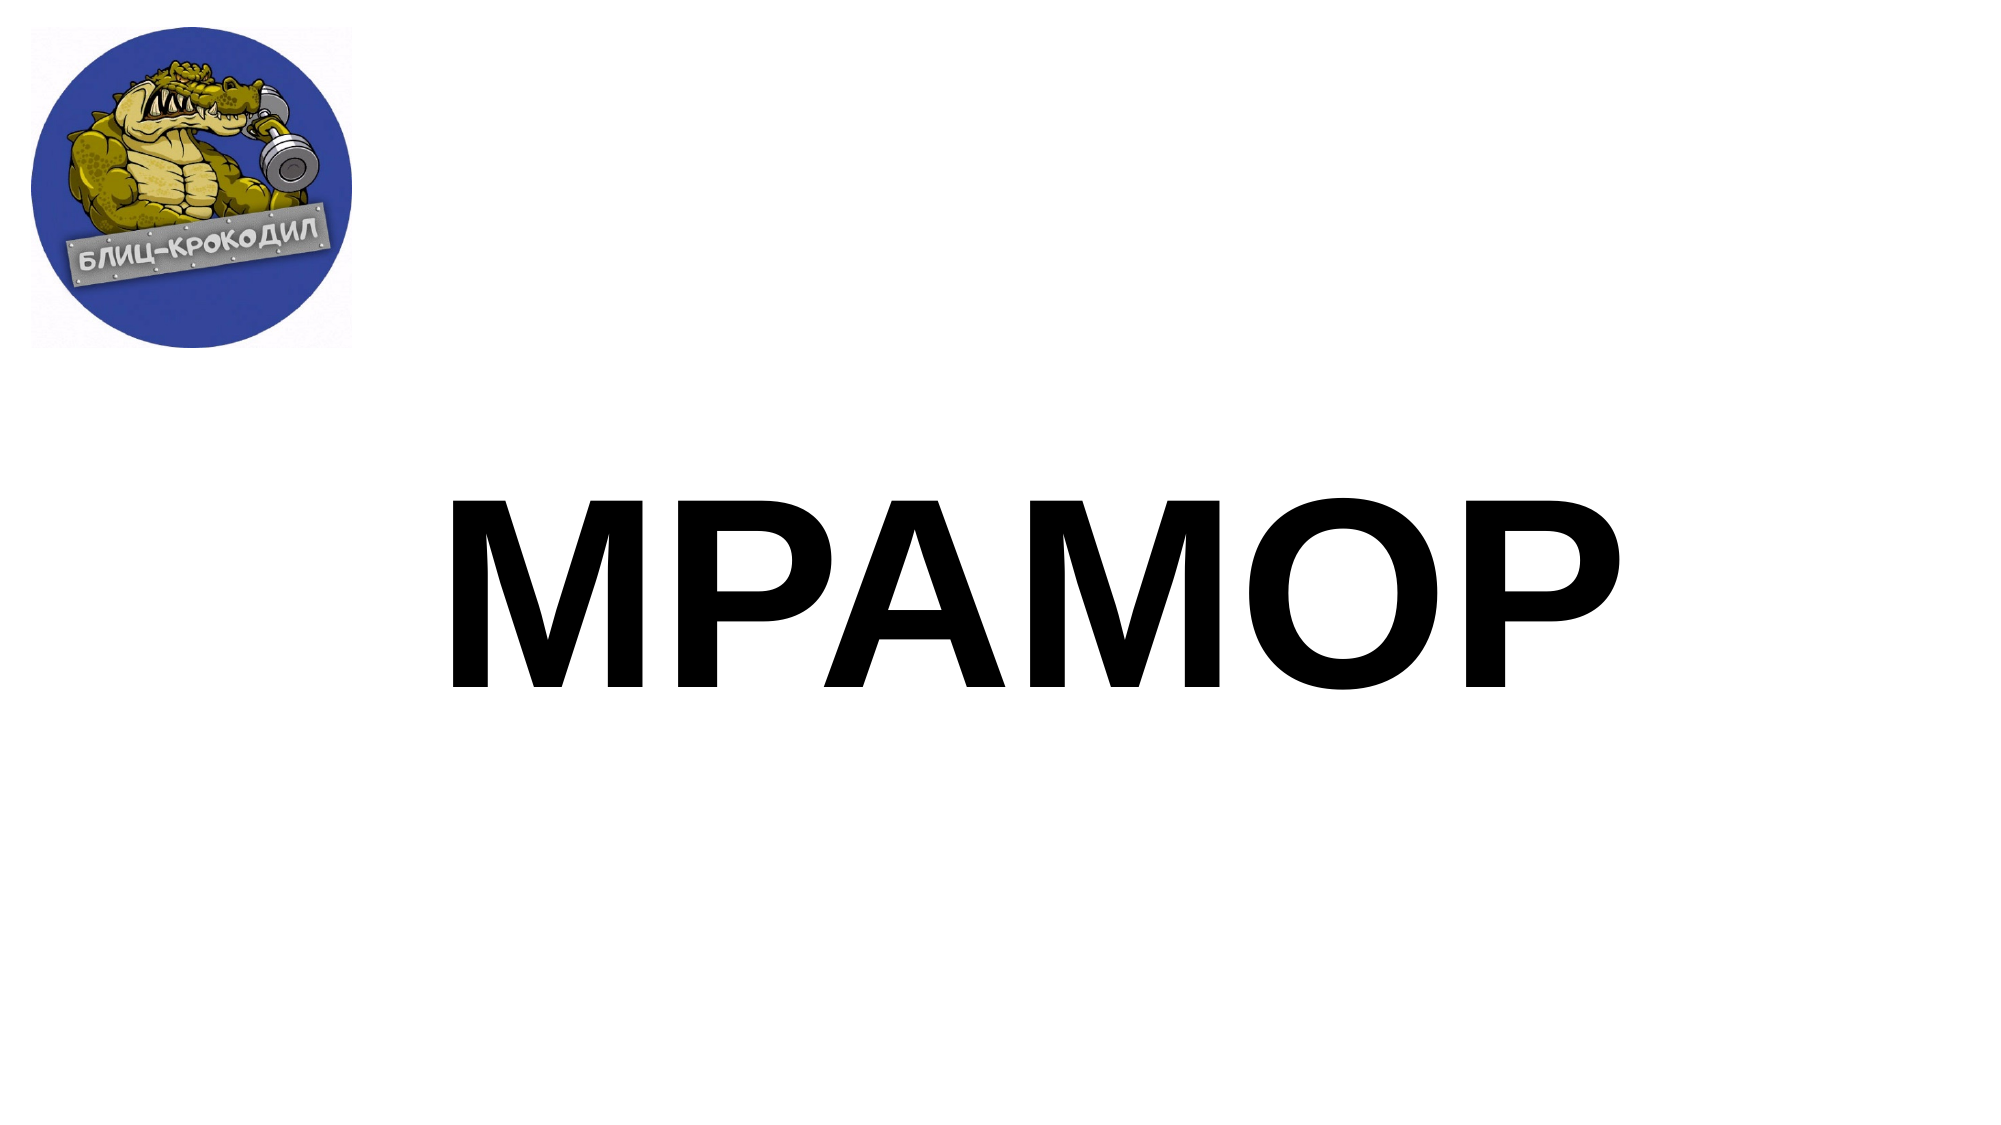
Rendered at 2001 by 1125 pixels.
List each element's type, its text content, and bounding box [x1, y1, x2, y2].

picture [31, 27, 352, 348]
title МРАМОР [282, 361, 1783, 754]
